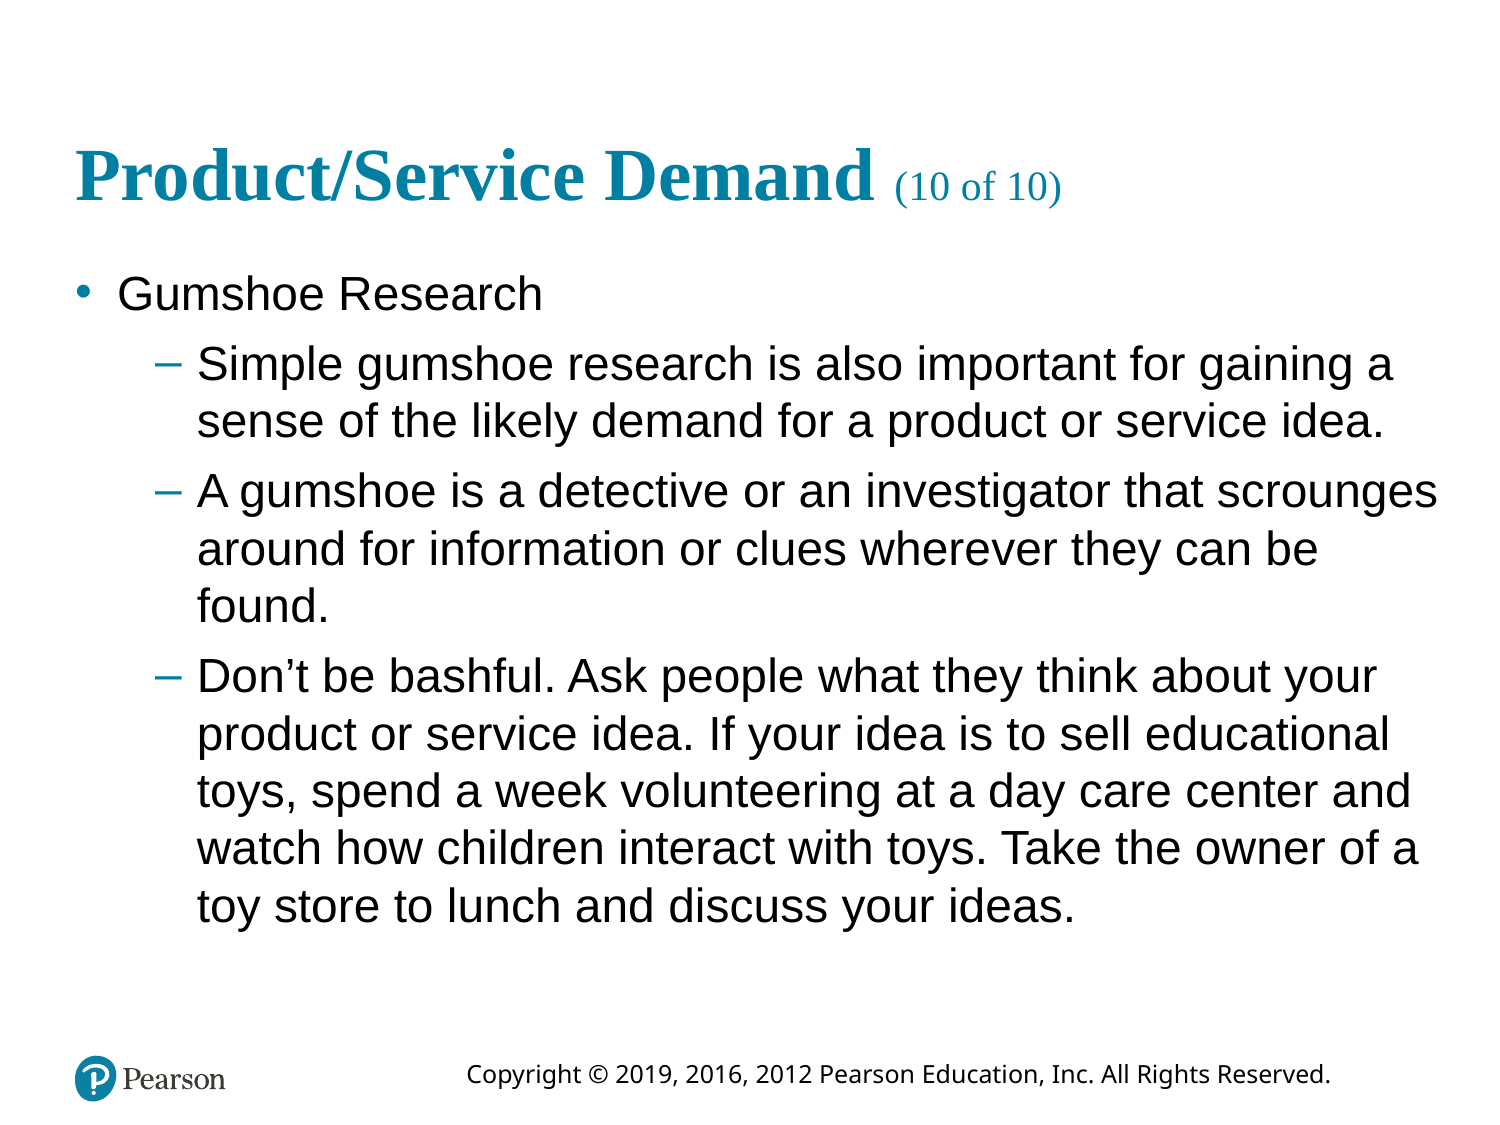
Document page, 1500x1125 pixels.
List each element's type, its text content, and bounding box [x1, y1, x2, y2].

list Gumshoe Research Simple gumshoe research is also important for gaining a sense of the likely demand for a product or service idea. A gumshoe is a detective or an investigator that scrounges around for information or clues wherever they can be found. Don’t be bashful. Ask people what they think about your product or service idea. If your idea is to sell educational toys, spend a week volunteering at a day care center and watch how children interact with toys. Take the owner of a toy store to lunch and discuss your ideas. [75, 262, 1450, 1038]
title Product/Service Demand (10 of 10) [75, 35, 1425, 216]
